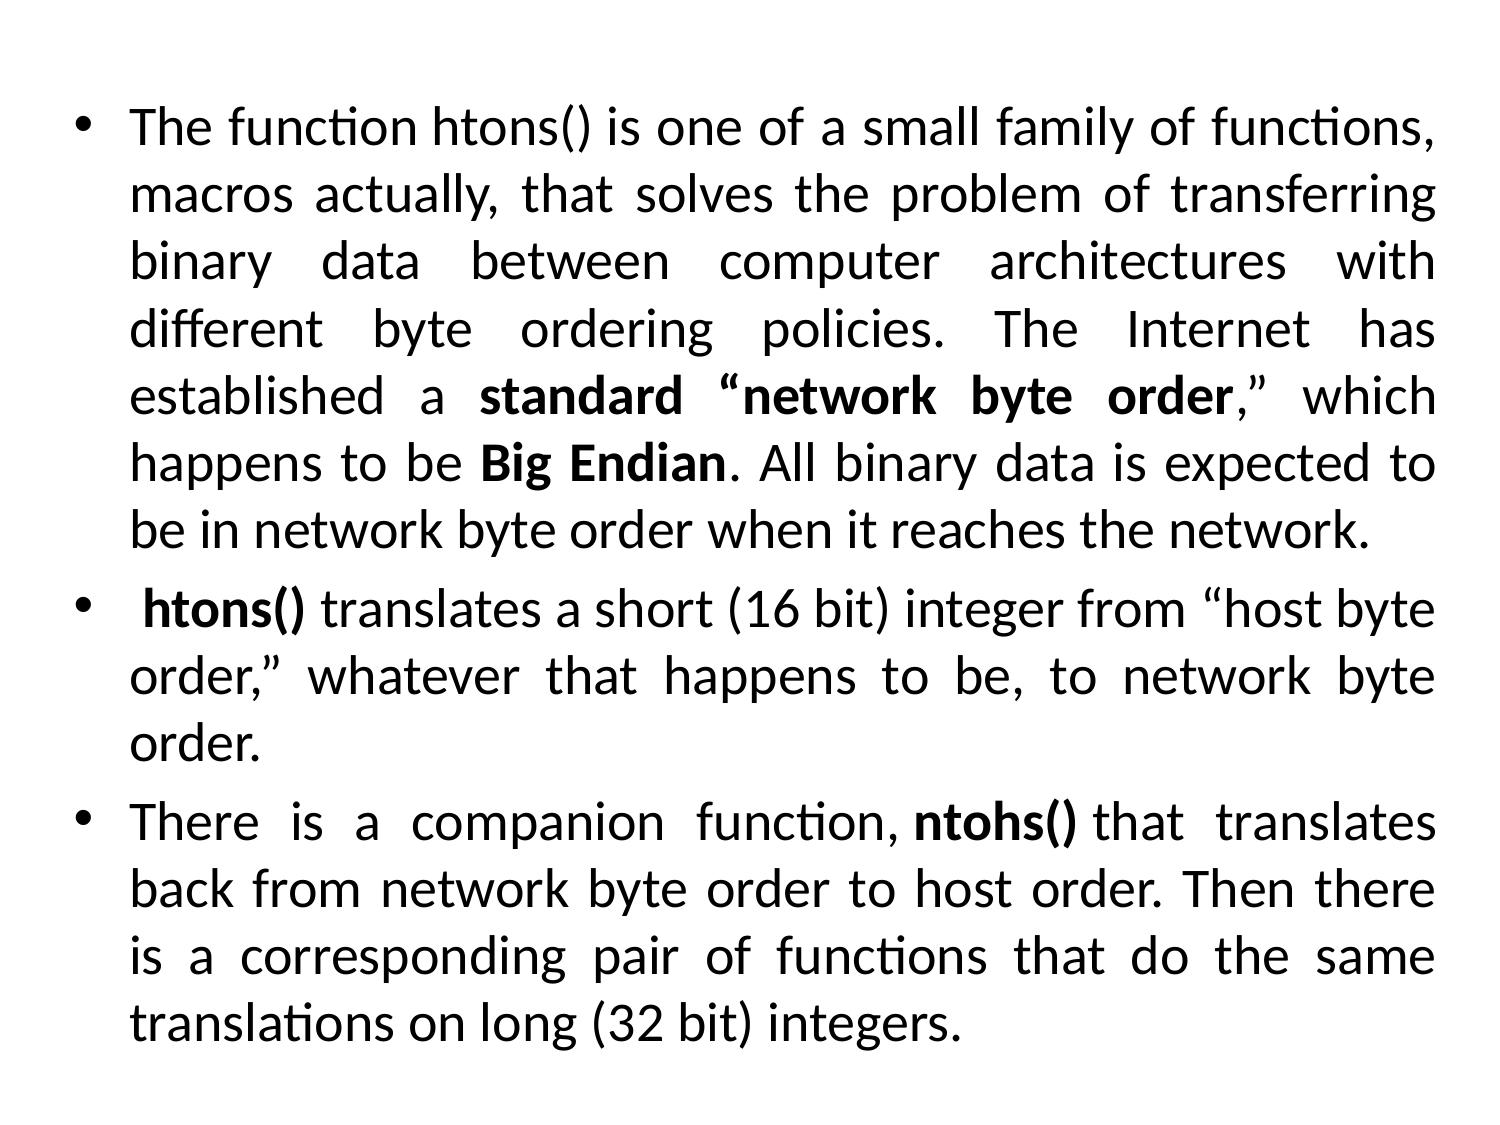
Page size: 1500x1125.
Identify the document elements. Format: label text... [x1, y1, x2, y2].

list The function htons() is one of a small family of functions, macros actually, that solves the problem of transferring binary data between computer architectures with different byte ordering policies. The Internet has established a standard “network byte order,” which happens to be Big Endian. All binary data is expected to be in network byte order when it reaches the network. htons() translates a short (16 bit) integer from “host byte order,” whatever that happens to be, to network byte order. There is a companion function, ntohs() that translates back from network byte order to host order. Then there is a corresponding pair of functions that do the same translations on long (32 bit) integers. [58, 82, 1454, 1079]
